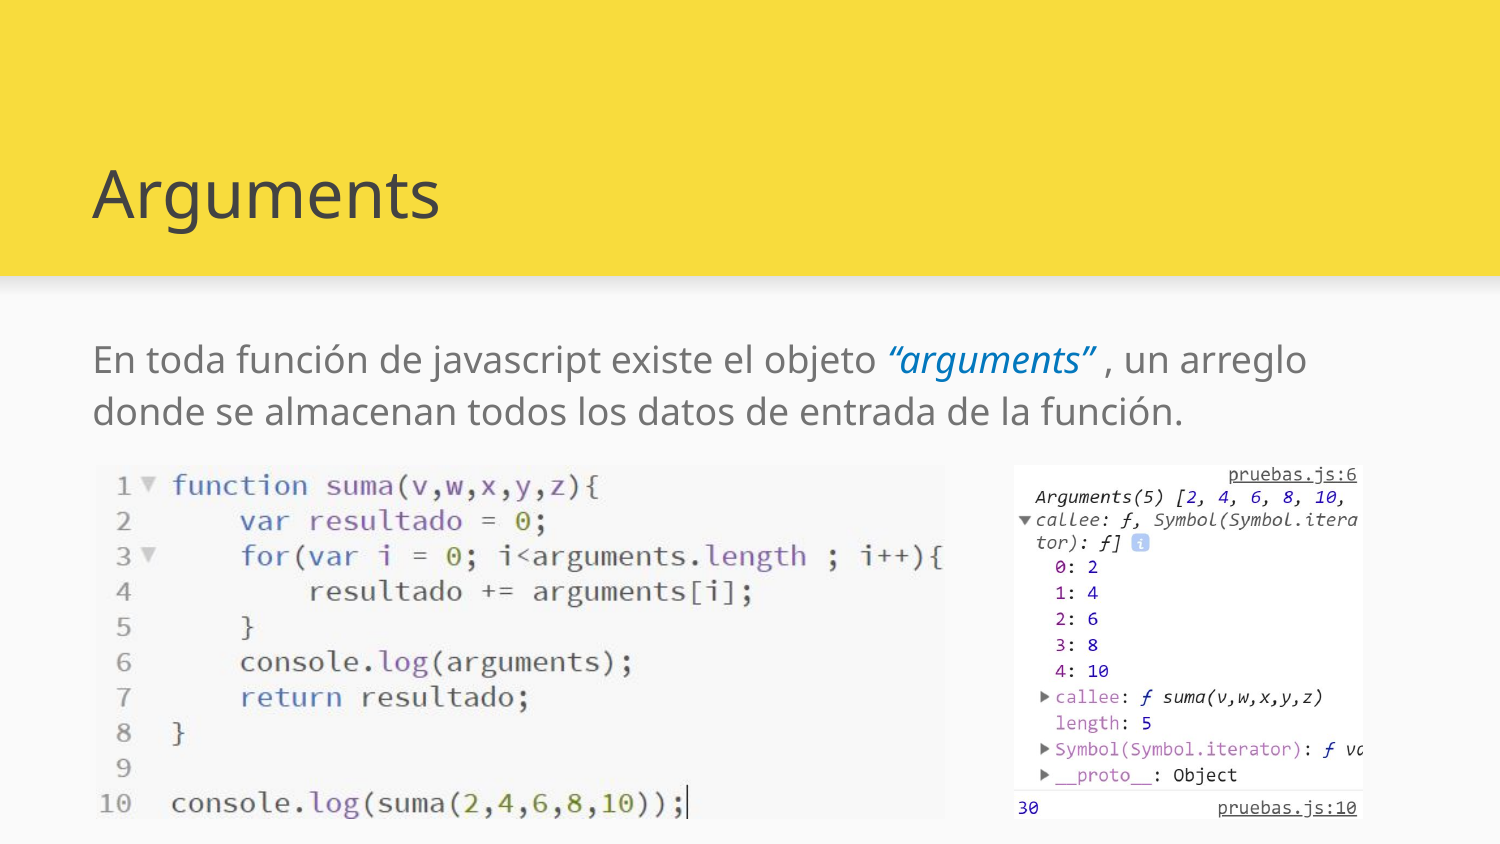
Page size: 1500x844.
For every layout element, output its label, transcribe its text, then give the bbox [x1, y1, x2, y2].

picture [1014, 465, 1363, 819]
picture [96, 465, 945, 819]
list En toda función de javascript existe el objeto “arguments” , un arreglo donde se almacenan todos los datos de entrada de la función. [77, 314, 1427, 441]
title Arguments [77, 121, 1427, 248]
